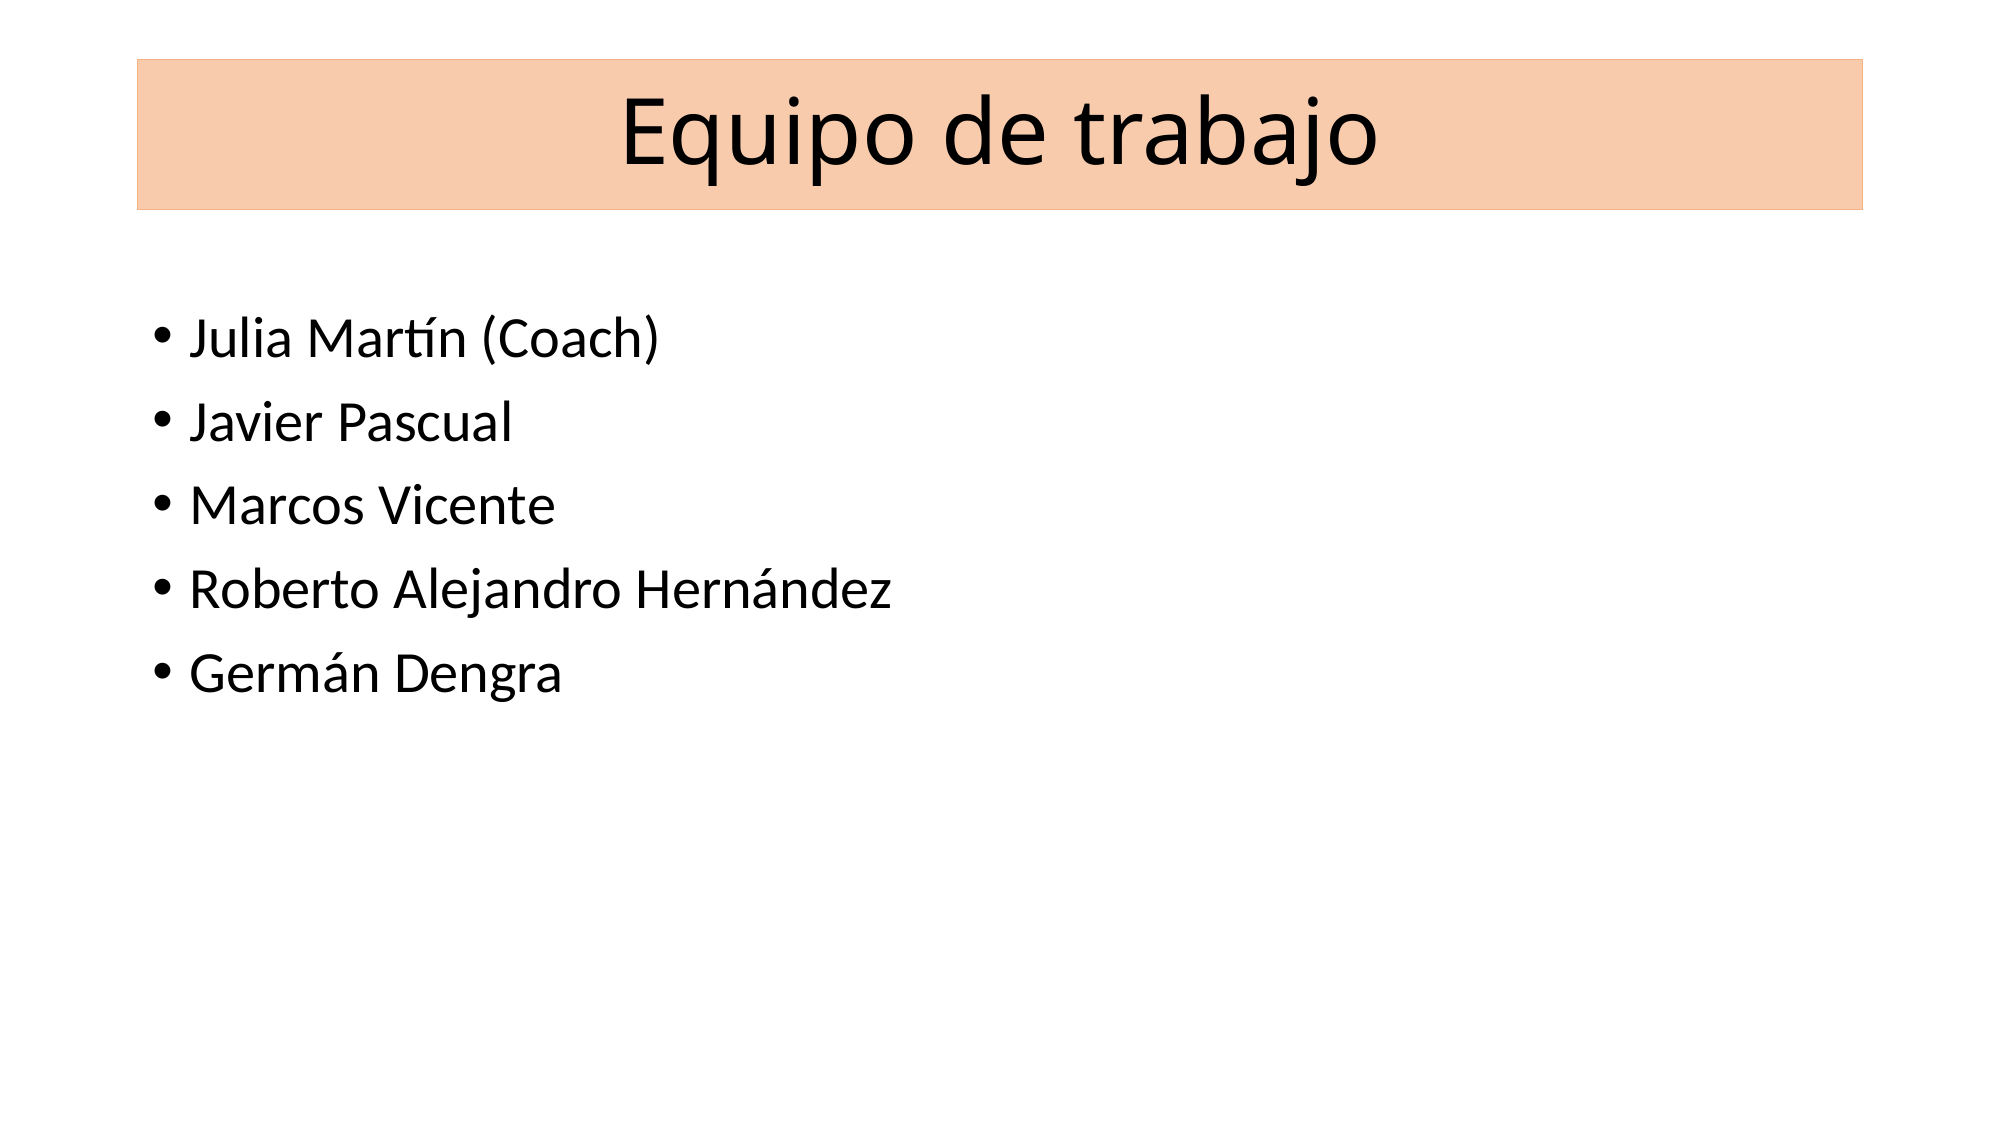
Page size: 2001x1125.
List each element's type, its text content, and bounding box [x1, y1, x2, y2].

title Equipo de trabajo [137, 59, 1863, 210]
list Julia Martín (Coach) Javier Pascual Marcos Vicente Roberto Alejandro Hernández Germán Dengra [137, 299, 1863, 1014]
